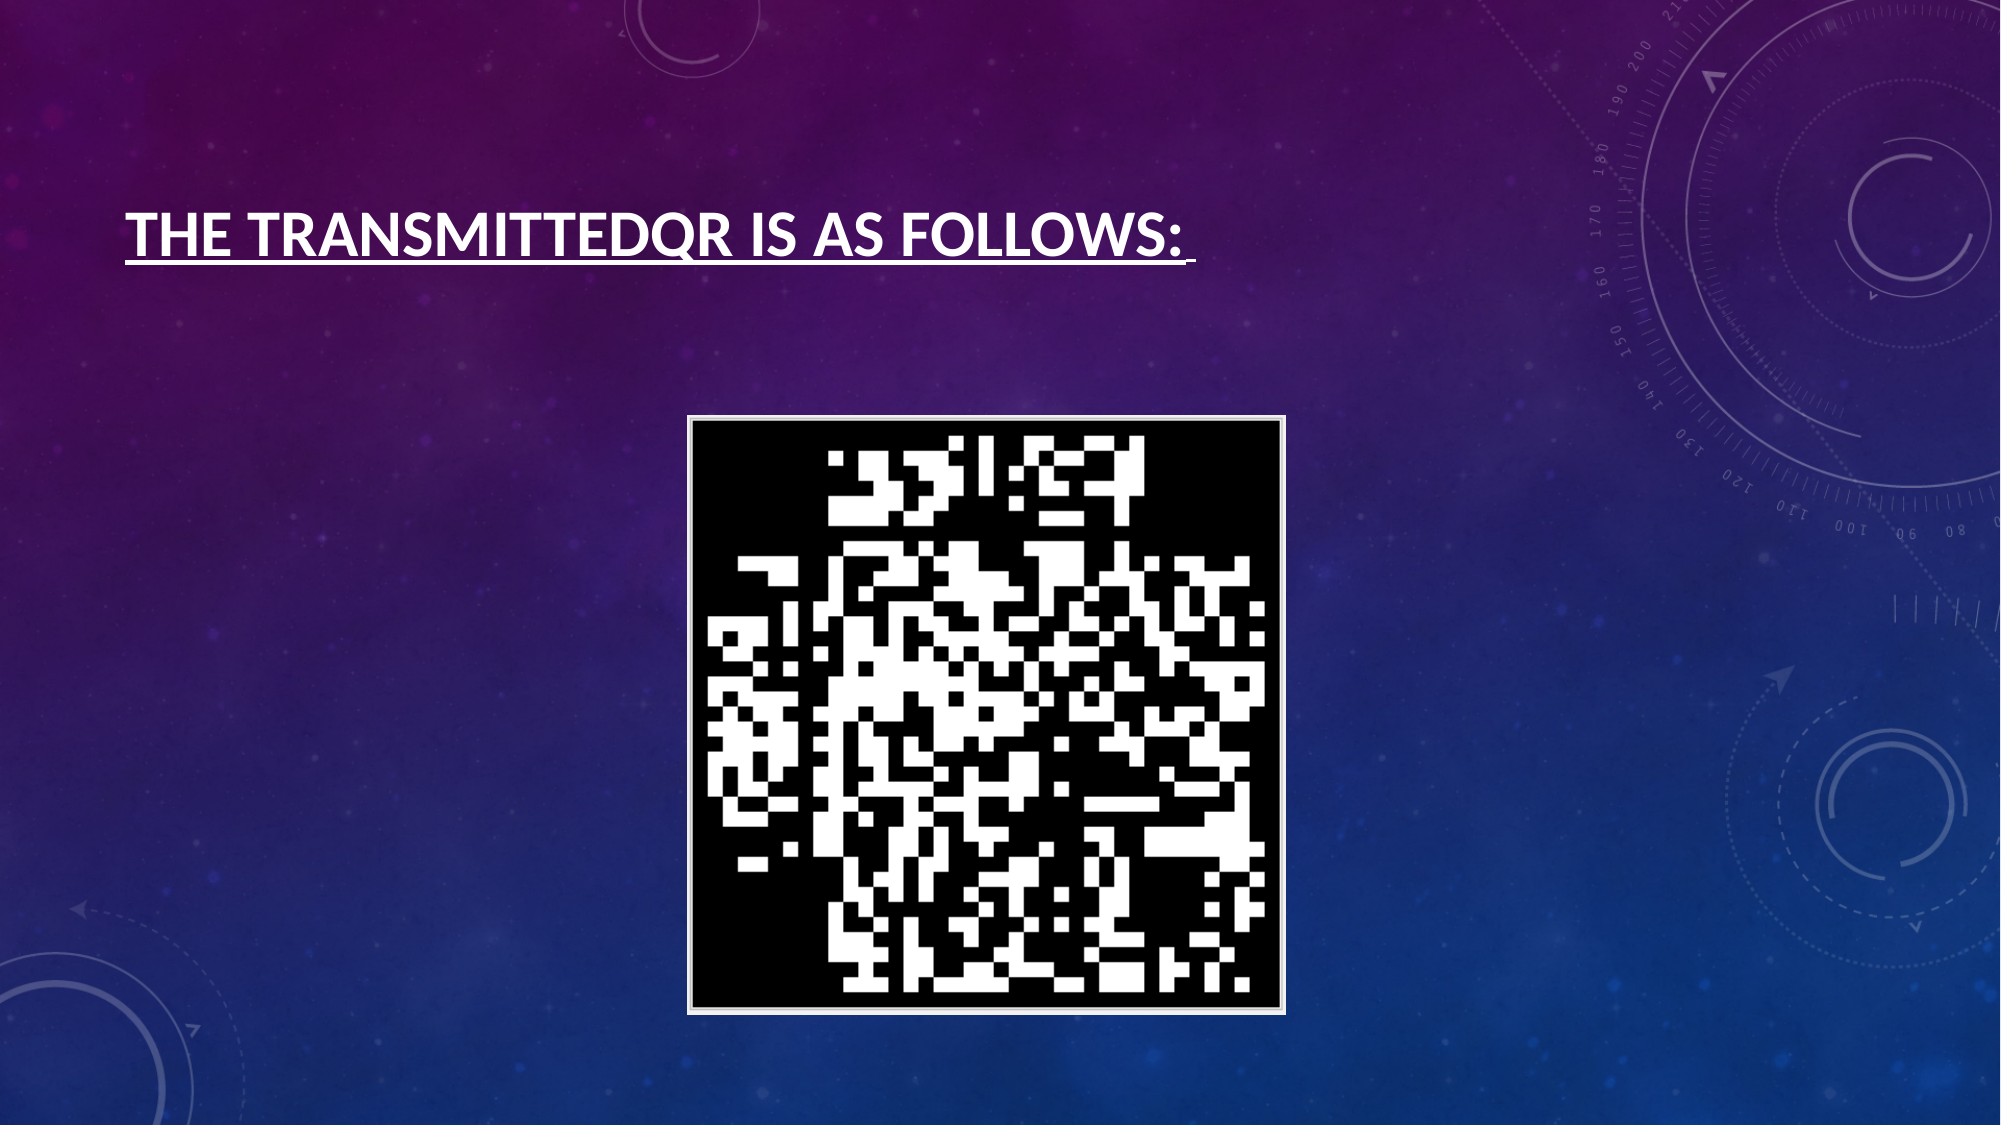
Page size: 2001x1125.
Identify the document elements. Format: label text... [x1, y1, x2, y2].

text_box THE TRANSMITTEDQR IS AS FOLLOWS: [110, 102, 1863, 277]
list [687, 415, 1286, 1015]
picture [0, 0, 2001, 1125]
